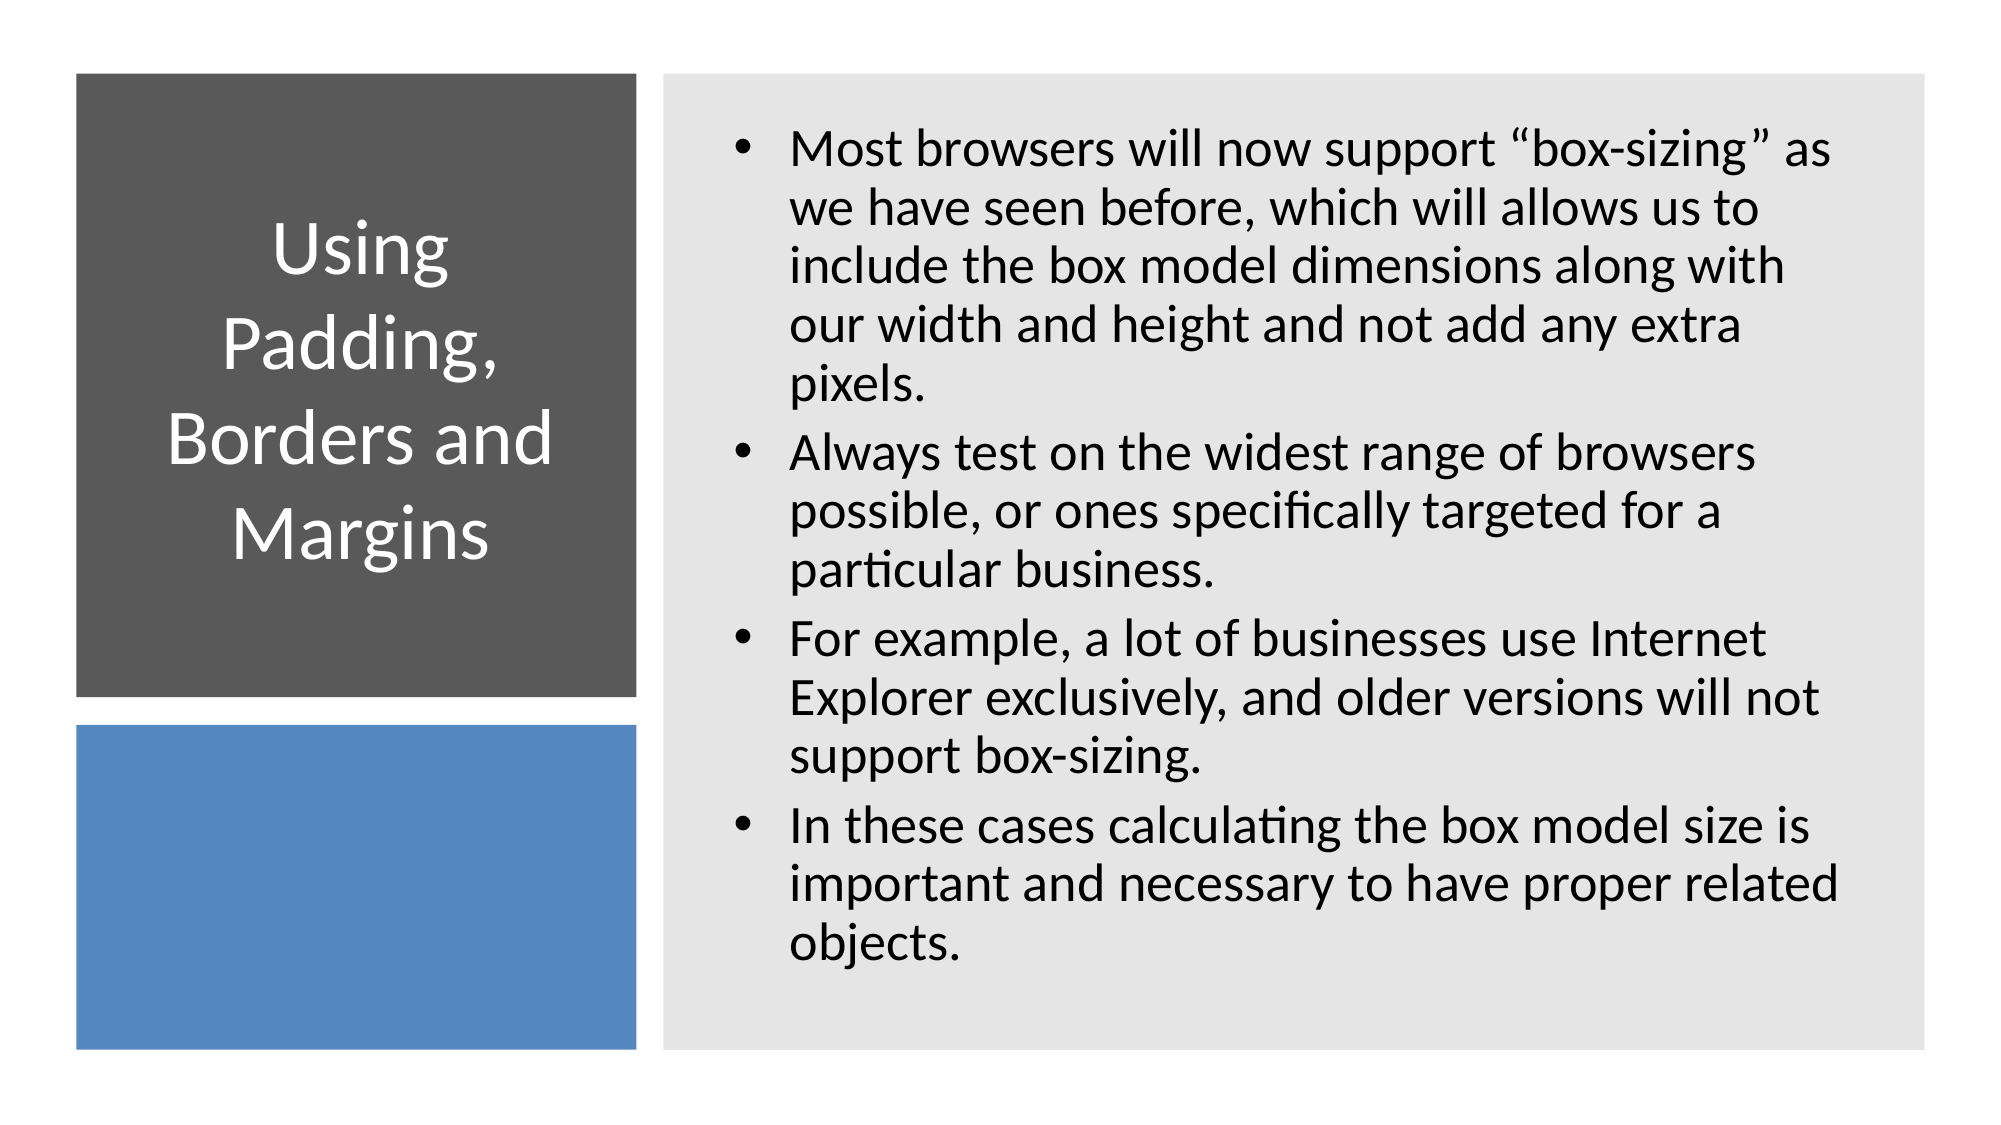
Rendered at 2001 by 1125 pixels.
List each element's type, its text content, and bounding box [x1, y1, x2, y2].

text_box [661, 71, 1927, 1052]
text_box [74, 723, 639, 1052]
list Most browsers will now support “box-sizing” as we have seen before, which will allows us to include the box model dimensions along with our width and height and not add any extra pixels. Always test on the widest range of browsers possible, or ones specifically targeted for a particular business. For example, a lot of businesses use Internet Explorer exclusively, and older versions will not support box-sizing. In these cases calculating the box model size is important and necessary to have proper related objects. [718, 112, 1873, 1011]
text_box [74, 71, 639, 699]
title Using Padding, Borders and Margins [127, 120, 595, 652]
